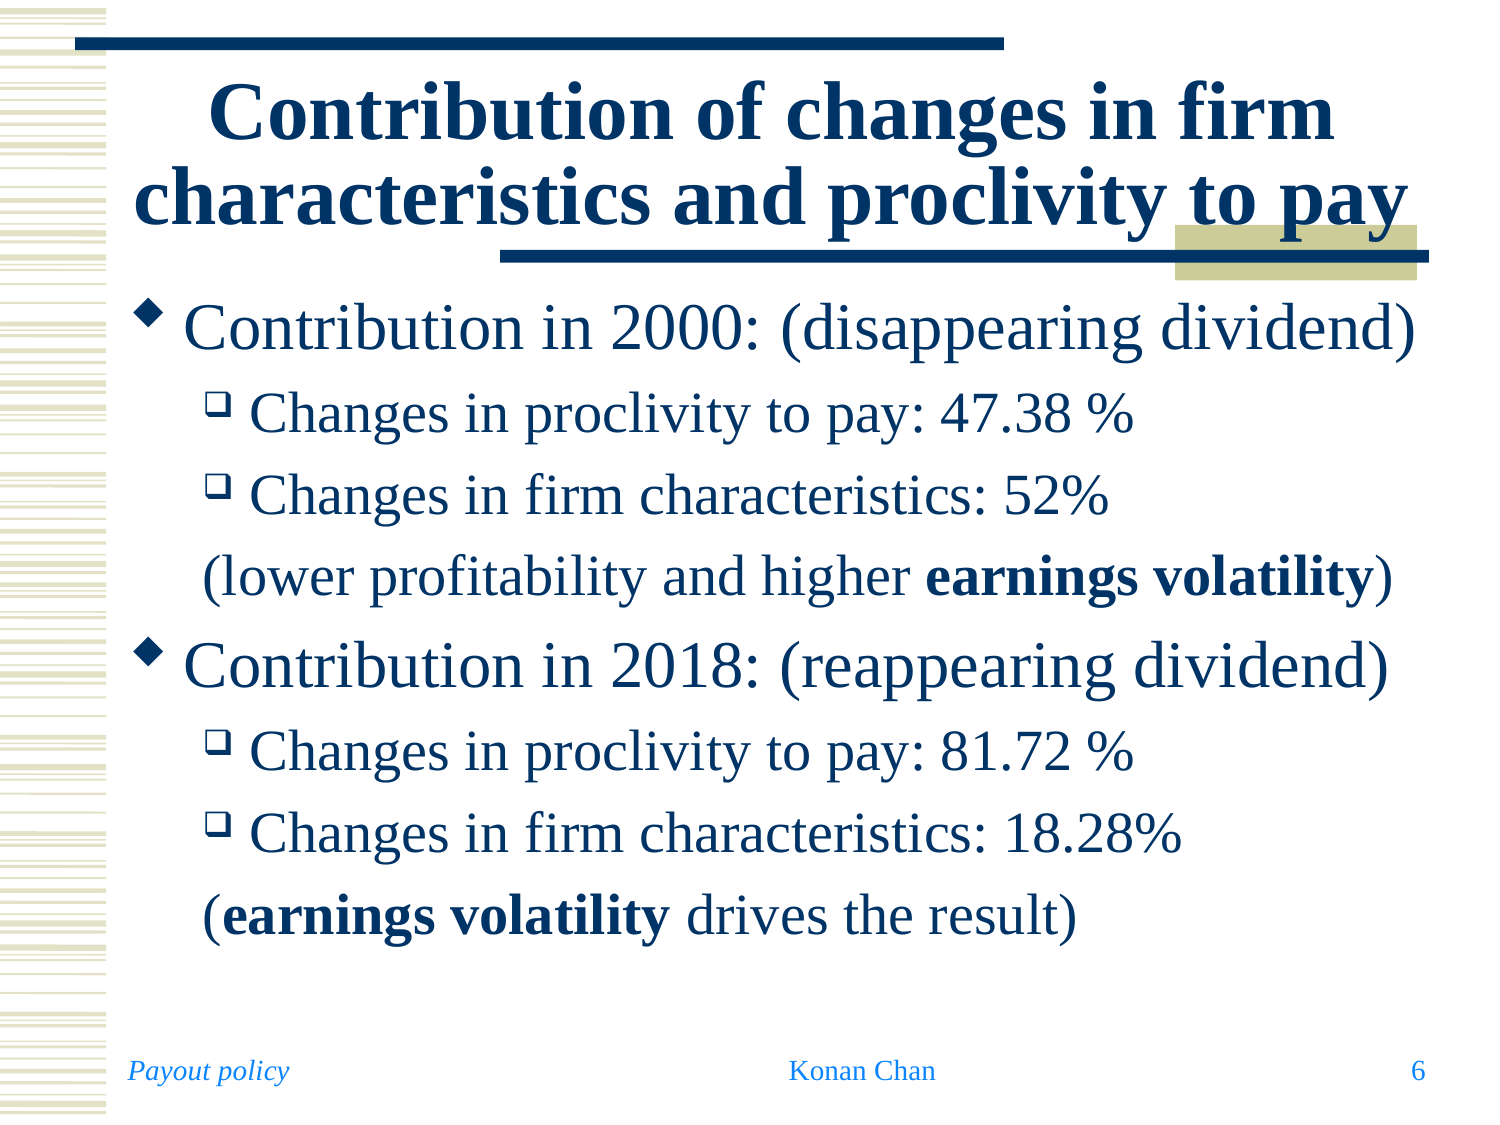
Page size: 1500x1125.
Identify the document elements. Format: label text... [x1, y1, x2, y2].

list Contribution in 2000: (disappearing dividend) Changes in proclivity to pay: 47.38 % Changes in firm characteristics: 52% (lower profitability and higher earnings volatility) Contribution in 2018: (reappearing dividend) Changes in proclivity to pay: 81.72 % Changes in firm characteristics: 18.28% (earnings volatility drives the result) [112, 275, 1439, 1025]
slide_number Payout policy [112, 1032, 638, 1105]
slide_number 6 [1080, 1032, 1442, 1105]
footer Konan Chan [674, 1032, 1051, 1105]
title Contribution of changes in firm characteristics and proclivity to pay [106, 62, 1438, 250]
